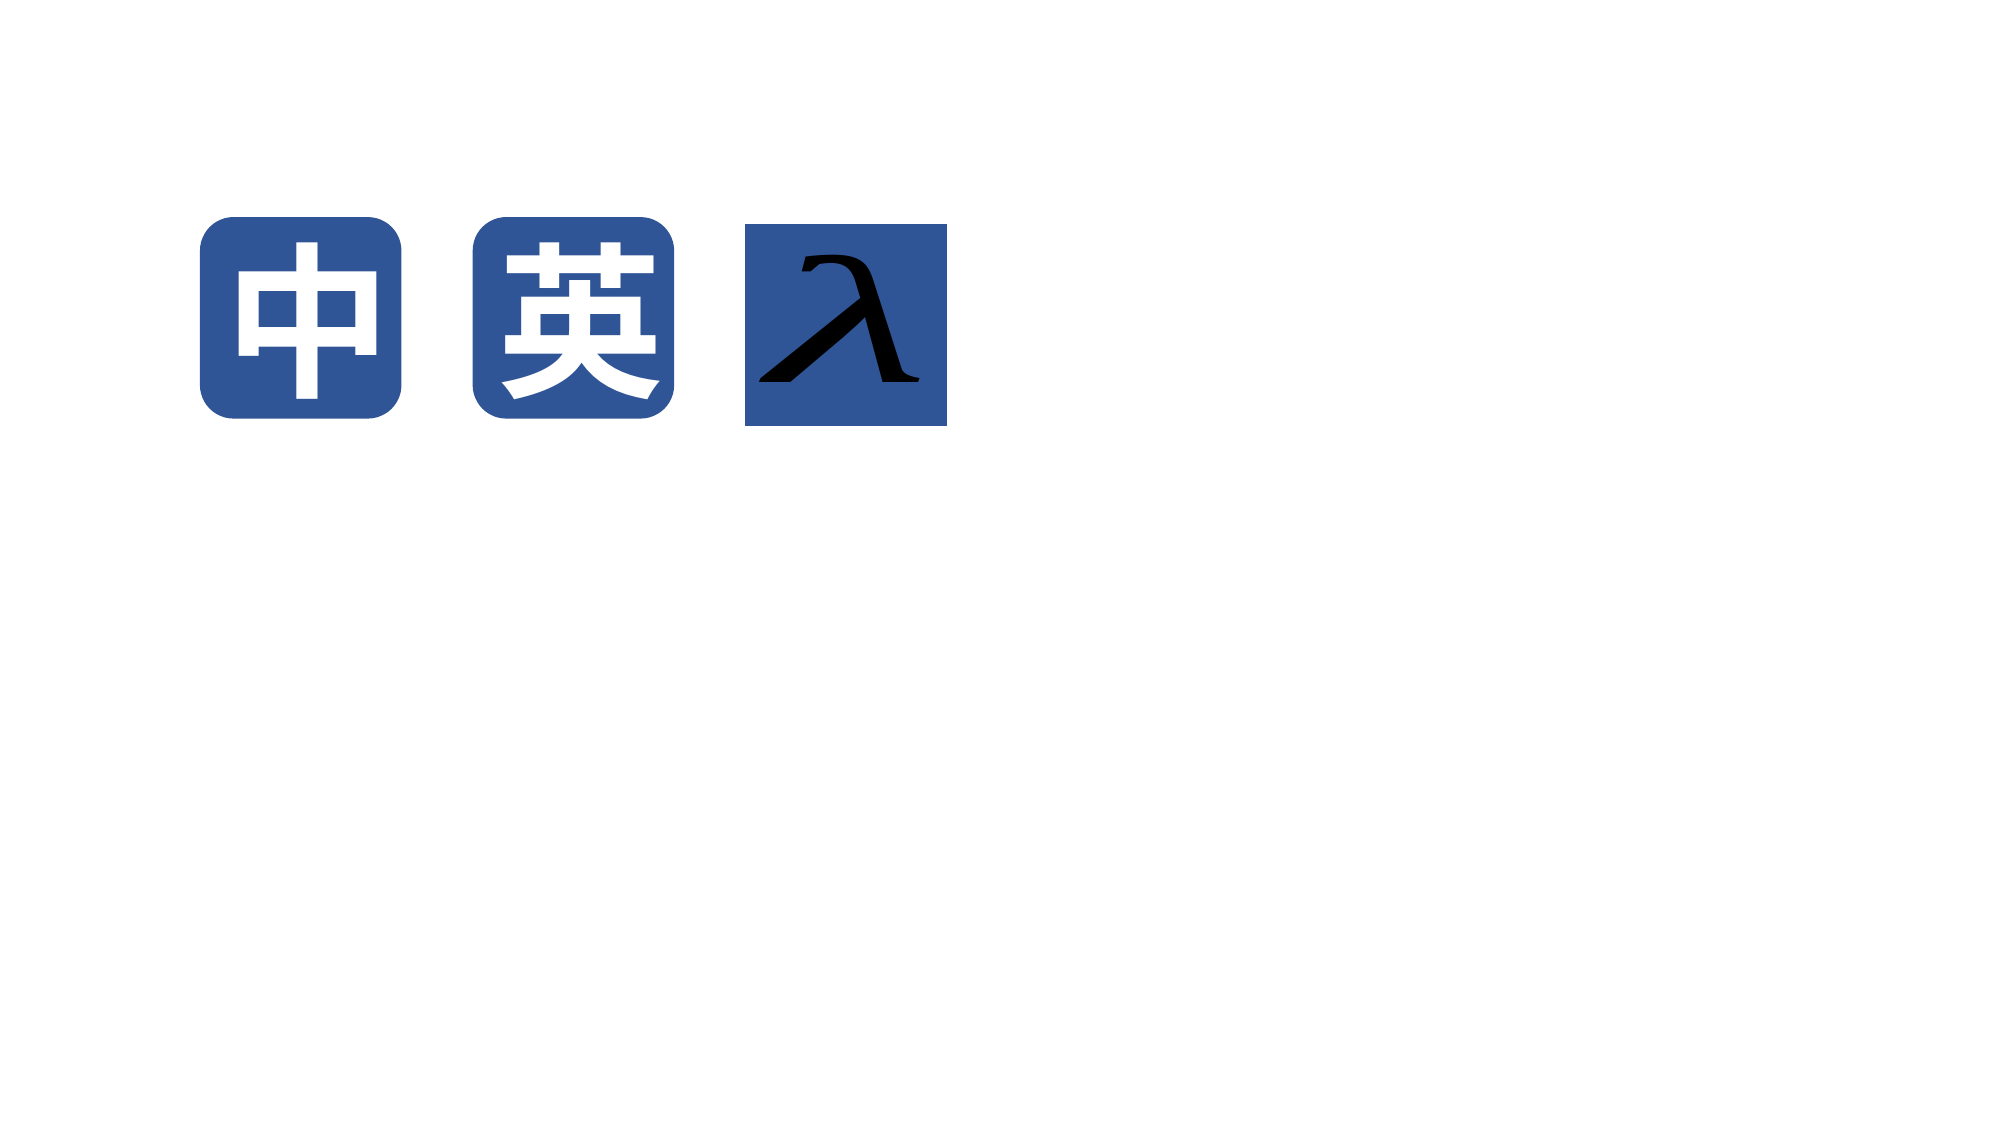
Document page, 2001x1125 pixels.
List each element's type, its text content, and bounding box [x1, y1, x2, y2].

text_box 中 [198, 215, 403, 420]
text_box 英 [471, 215, 676, 420]
